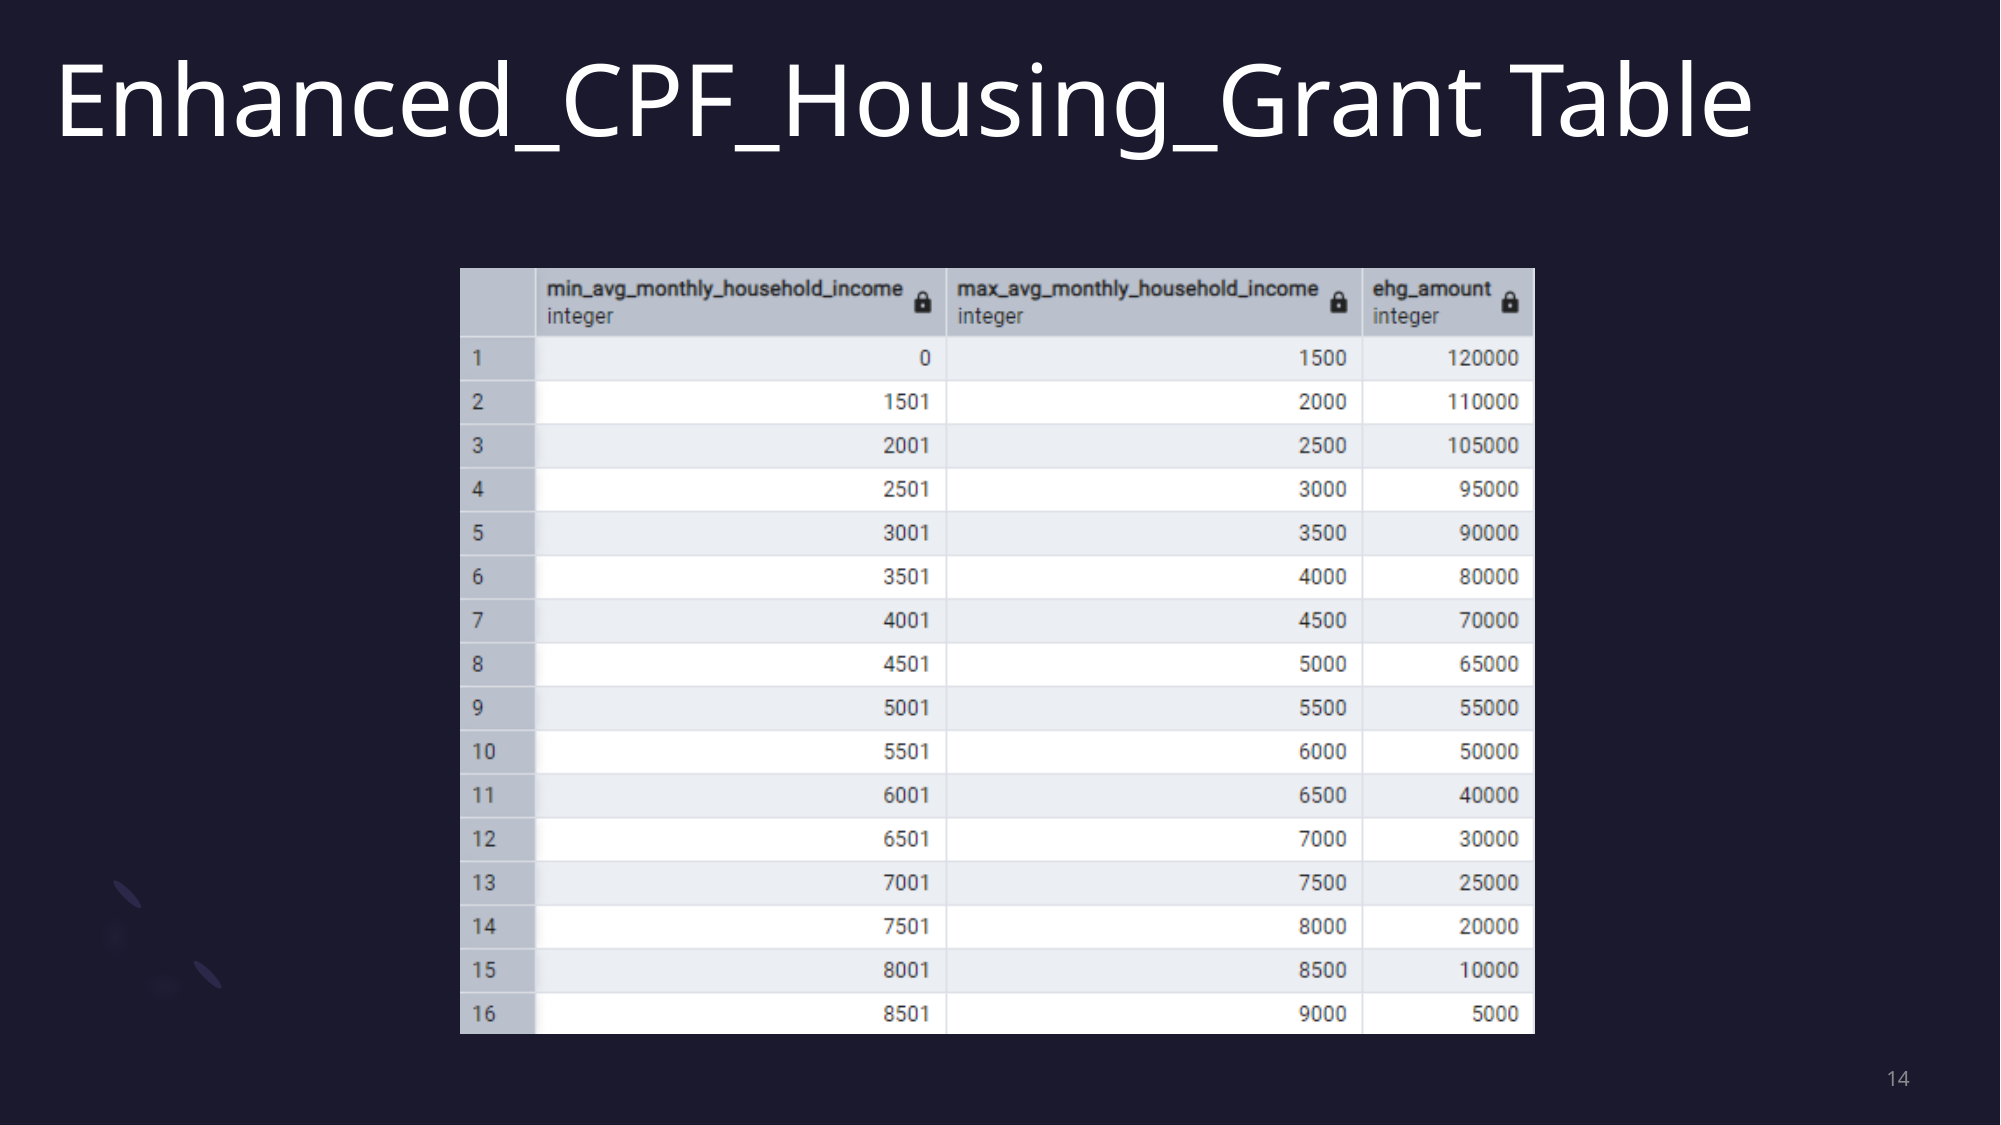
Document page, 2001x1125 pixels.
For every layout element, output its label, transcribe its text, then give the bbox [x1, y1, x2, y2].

picture [460, 268, 1535, 1034]
slide_number 14 [1632, 1067, 1910, 1093]
title Enhanced_CPF_Housing_Grant Table [53, 49, 1873, 269]
